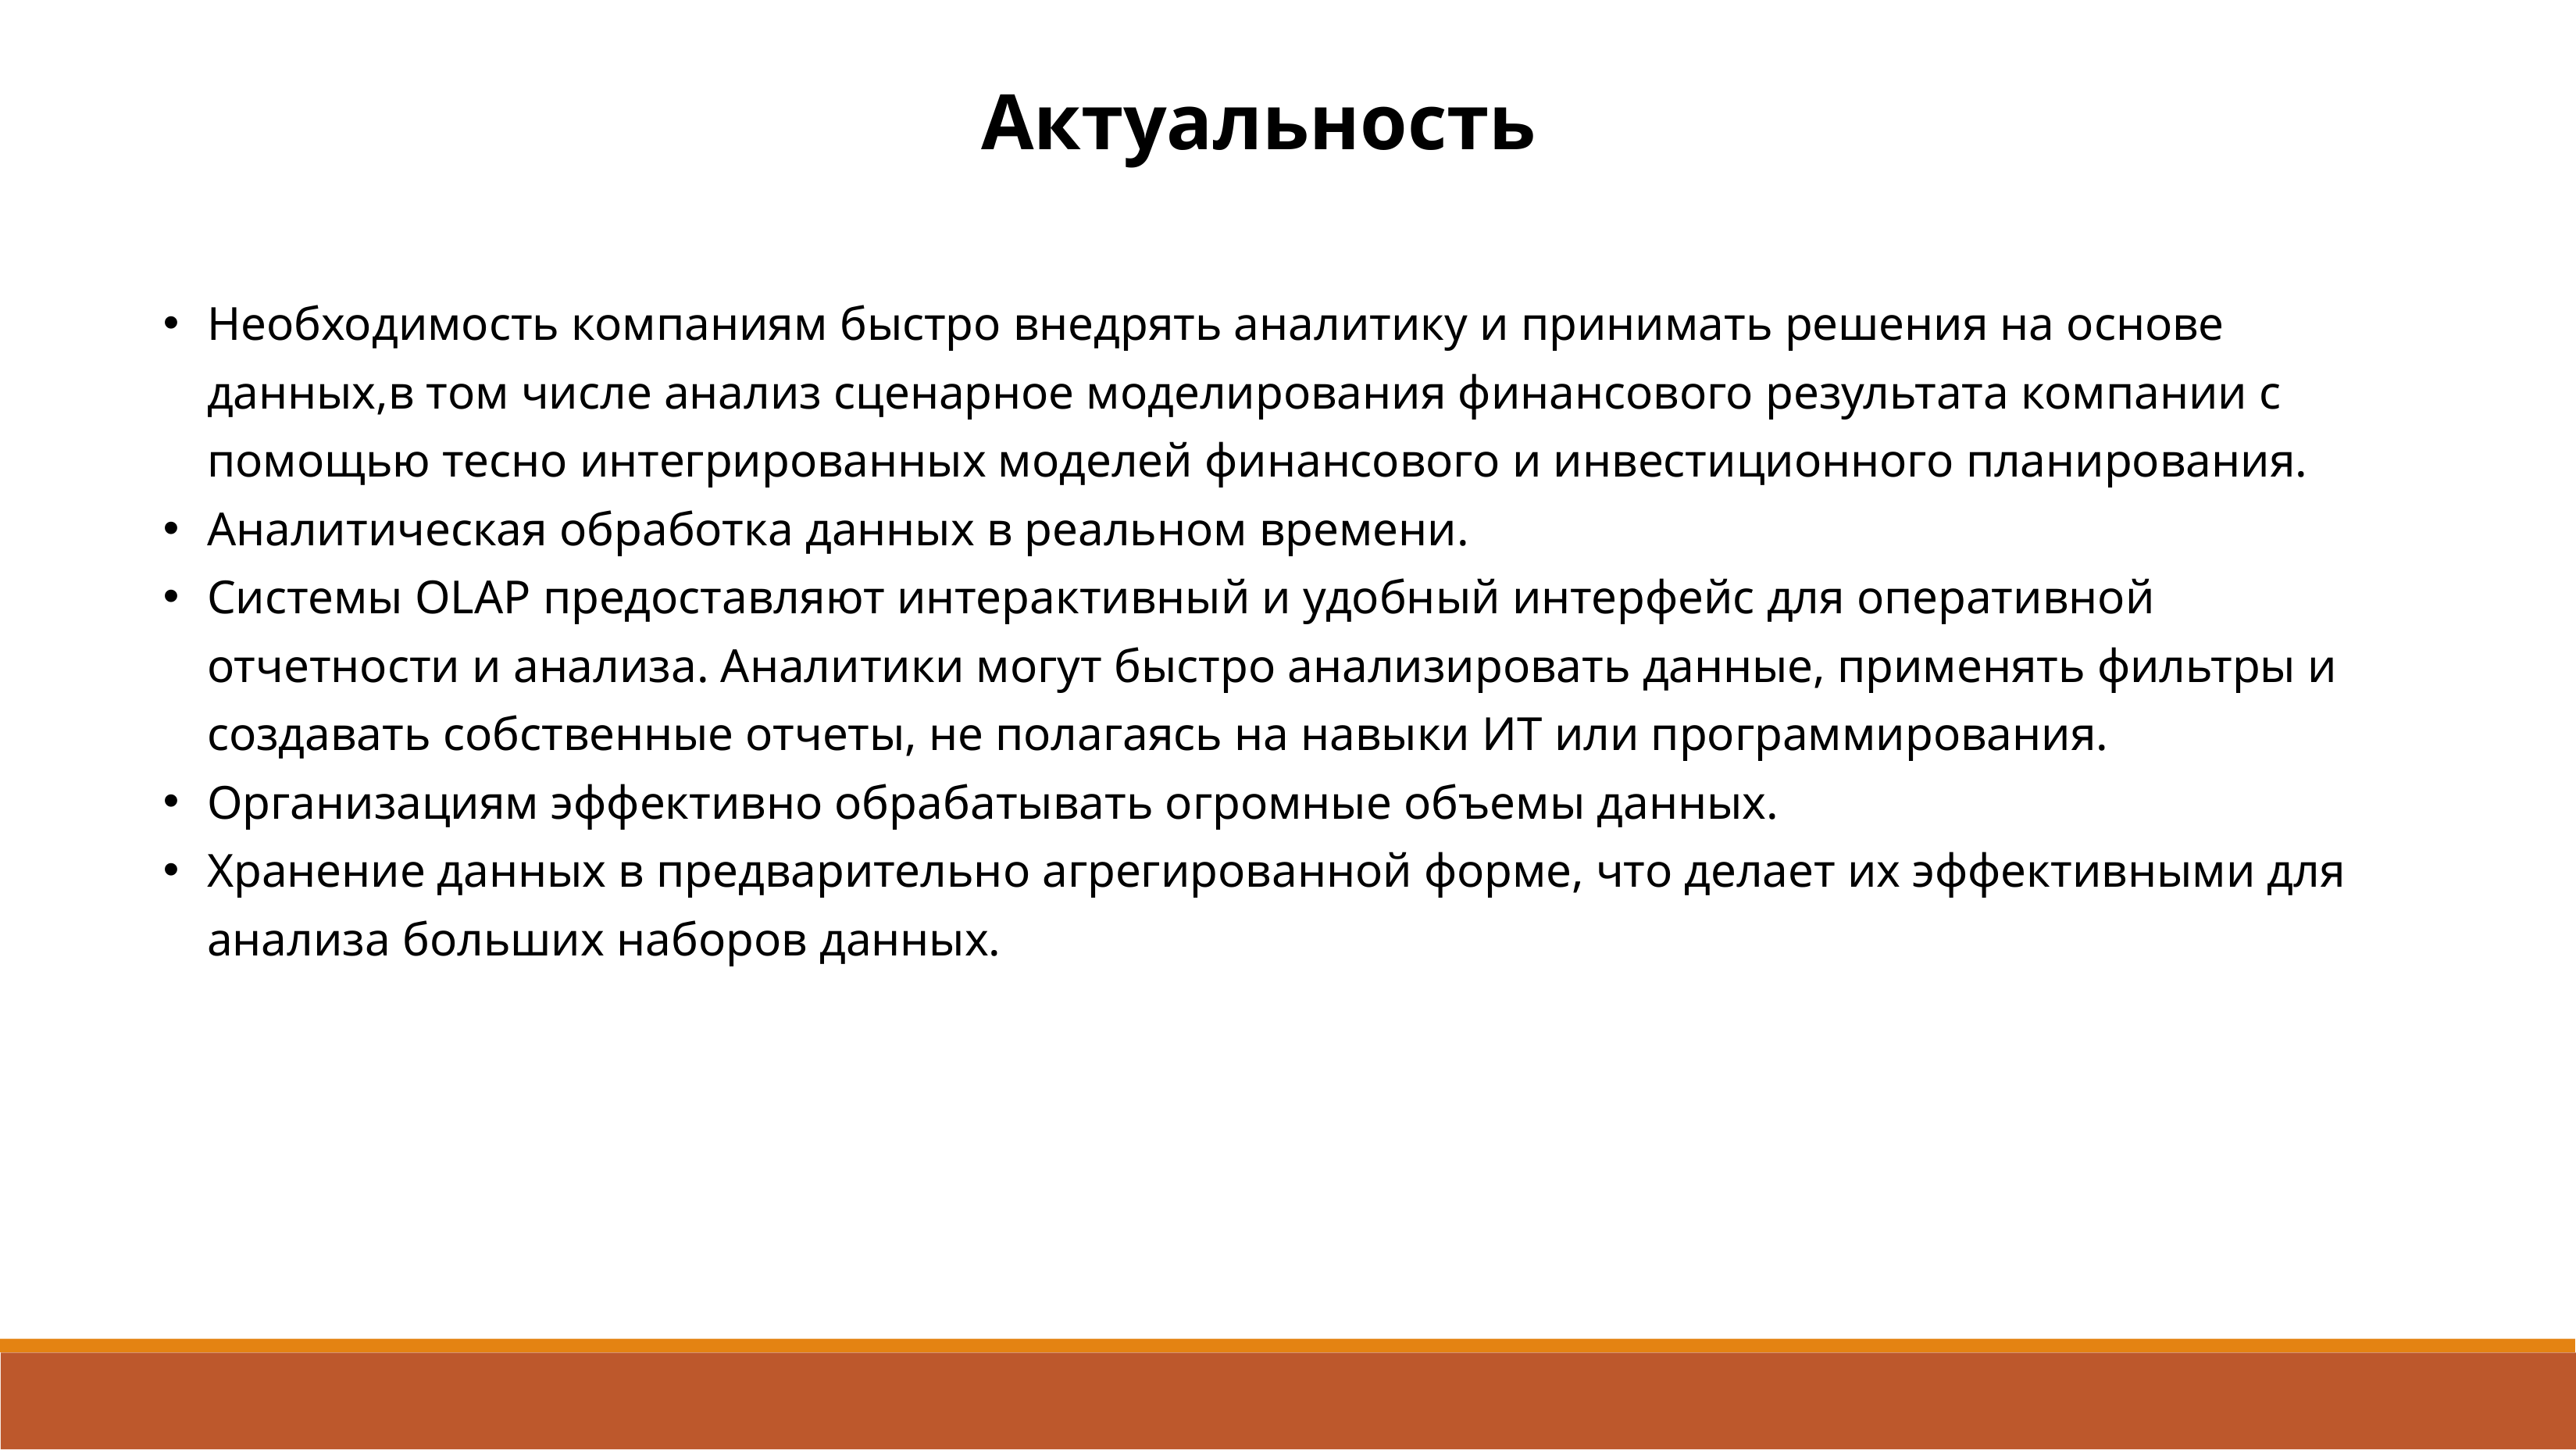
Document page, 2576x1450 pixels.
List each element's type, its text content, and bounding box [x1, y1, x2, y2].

text_box Необходимость компаниям быстро внедрять аналитику и принимать решения на основе данных,в том числе анализ сценарное моделирования финансового результата компании с помощью тесно интегрированных моделей финансового и инвестиционного планирования. Аналитическая обработка данных в реальном времени. Системы OLAP предоставляют интерактивный и удобный интерфейс для оперативной отчетности и анализа. Аналитики могут быстро анализировать данные, применять фильтры и создавать собственные отчеты, не полагаясь на навыки ИТ или программирования. Организациям эффективно обрабатывать огромные объемы данных. Хранение данных в предварительно агрегированной форме, что делает их эффективными для анализа больших наборов данных. [151, 275, 2388, 971]
text_box Актуальность [966, 70, 1572, 165]
